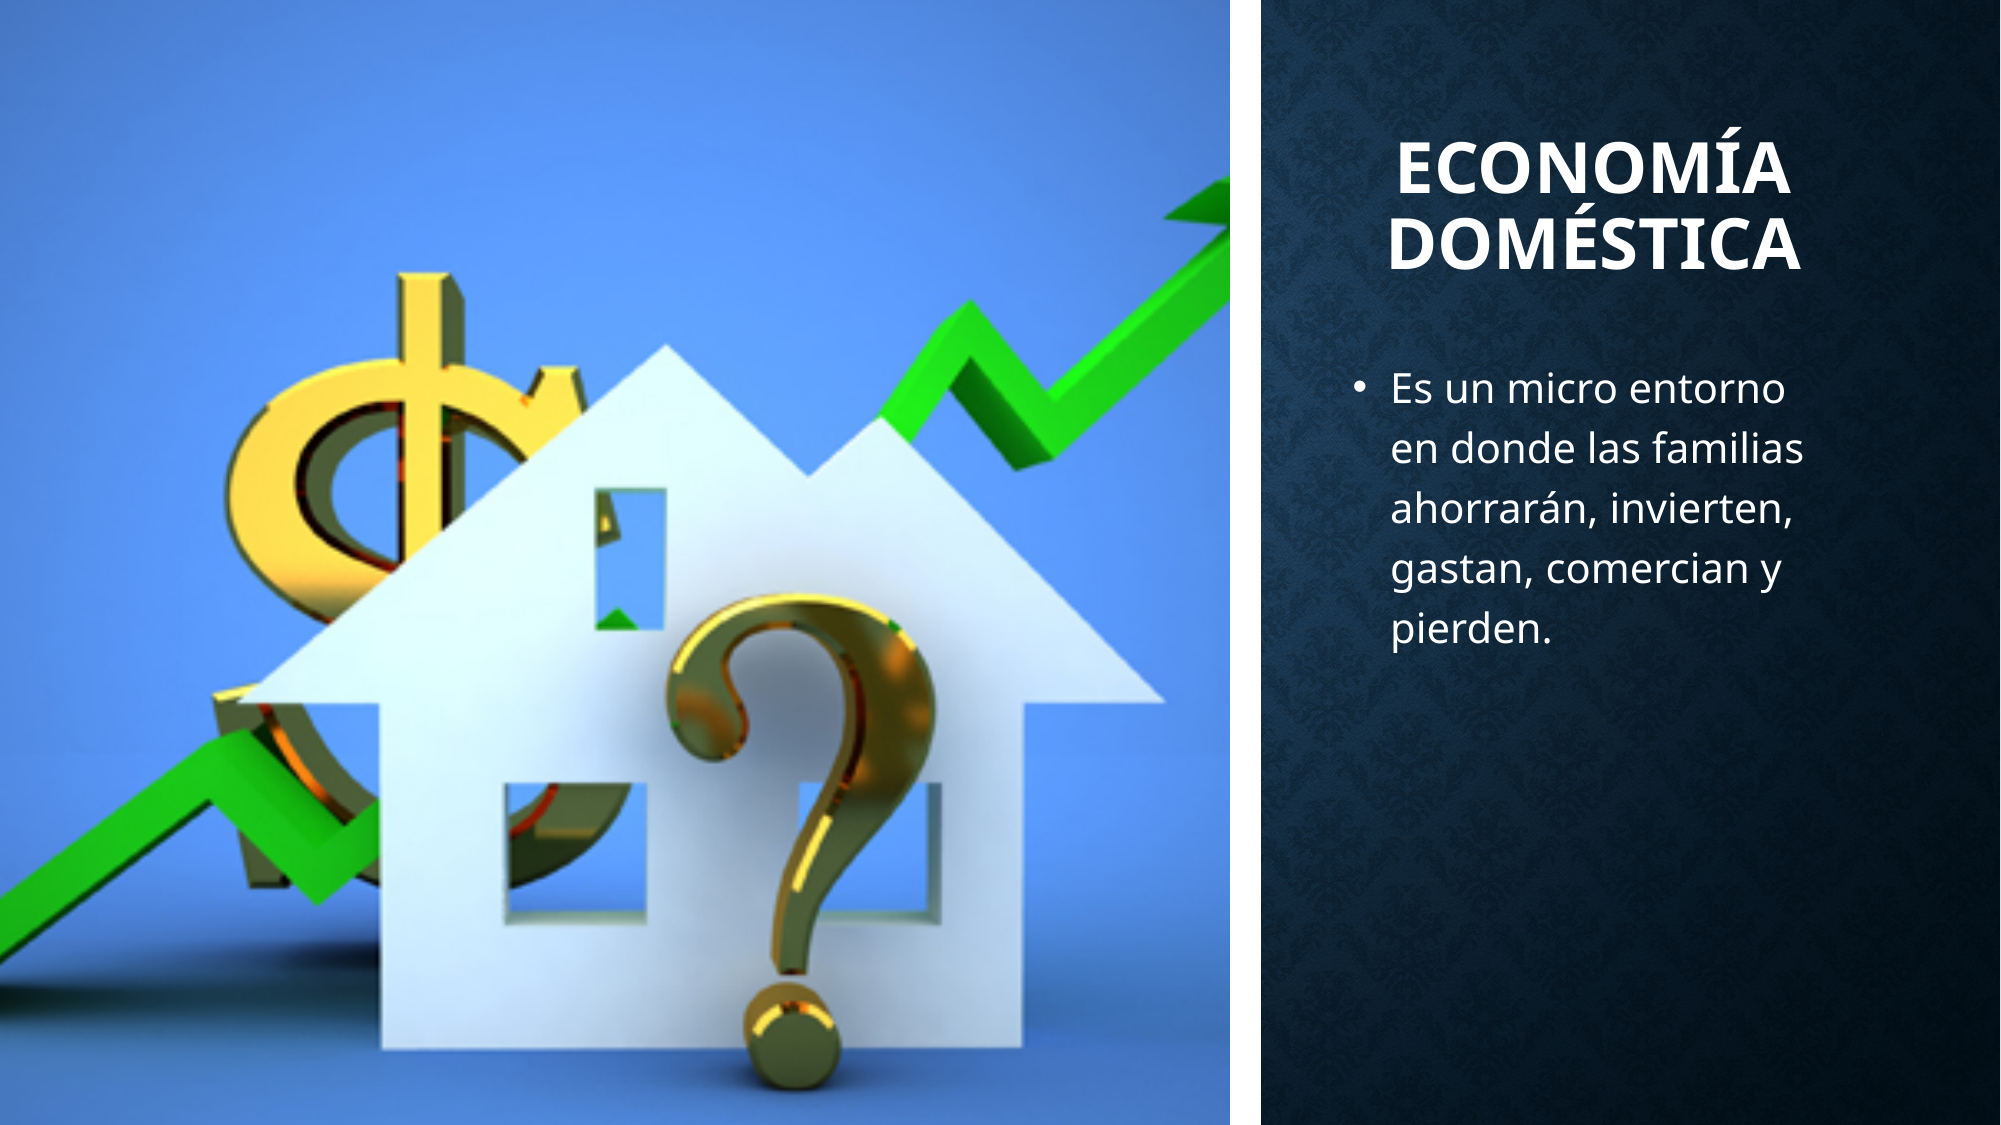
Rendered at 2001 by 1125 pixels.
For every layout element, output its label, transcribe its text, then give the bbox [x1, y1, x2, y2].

list Es un micro entorno en donde las familias ahorrarán, invierten, gastan, comercian y pierden. [1337, 343, 1849, 950]
picture [0, 0, 1240, 1125]
title Economía doméstica [1337, 99, 1849, 318]
